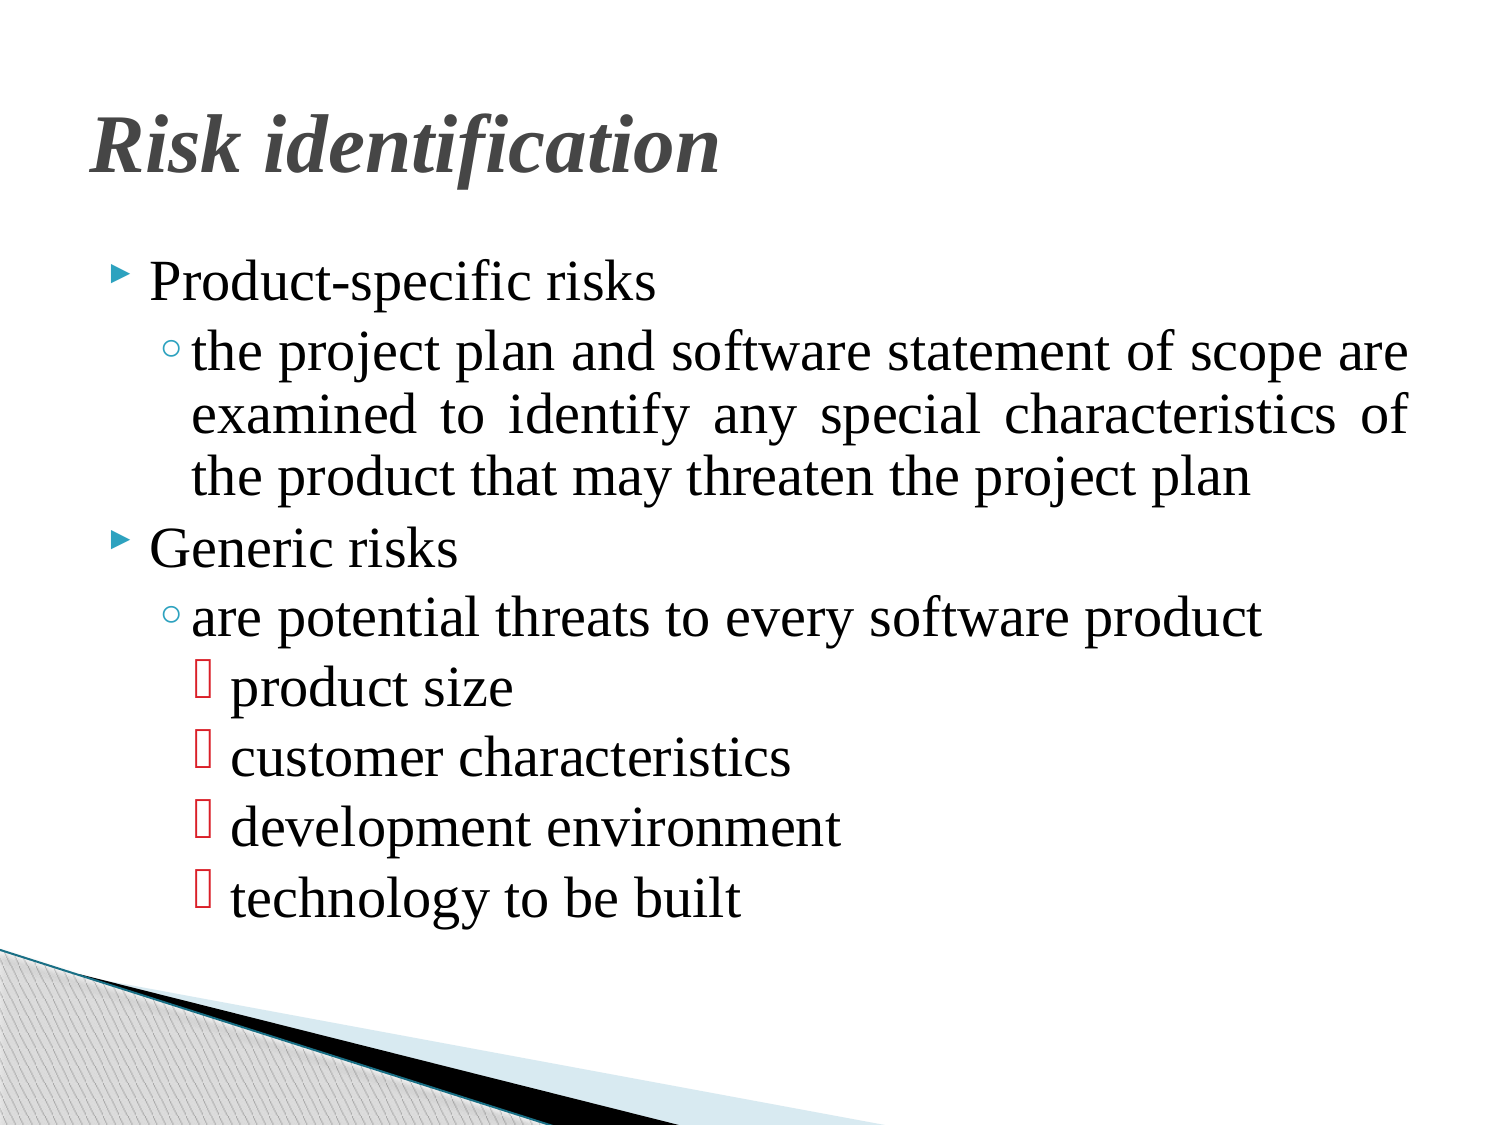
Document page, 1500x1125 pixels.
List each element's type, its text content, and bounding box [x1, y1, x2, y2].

list Product-specific risks the project plan and software statement of scope are examined to identify any special characteristics of the product that may threaten the project plan Generic risks are potential threats to every software product product size customer characteristics development environment technology to be built [75, 243, 1425, 986]
title Risk identification [75, 45, 1425, 233]
